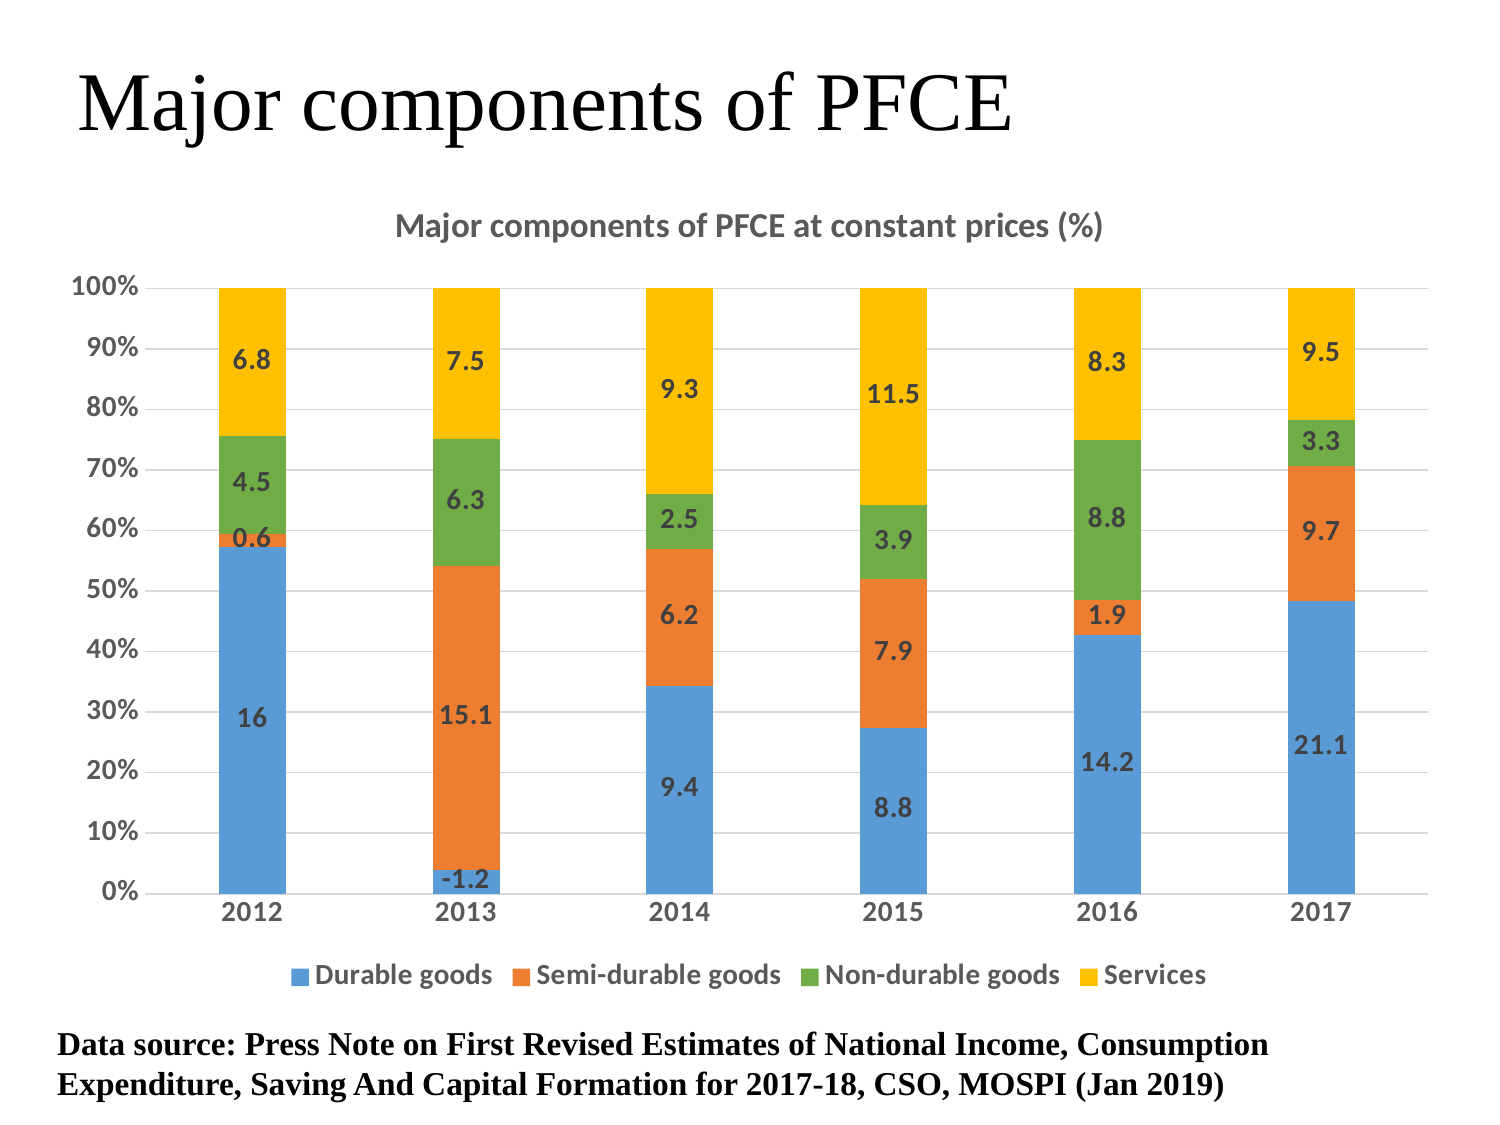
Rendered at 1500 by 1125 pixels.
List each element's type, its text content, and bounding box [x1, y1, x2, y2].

text_box Data source: Press Note on First Revised Estimates of National Income, Consumption Expenditure, Saving And Capital Formation for 2017-18, CSO, MOSPI (Jan 2019) [42, 1015, 1437, 1110]
title Major components of PFCE [62, 39, 1413, 175]
chart [42, 175, 1457, 999]
